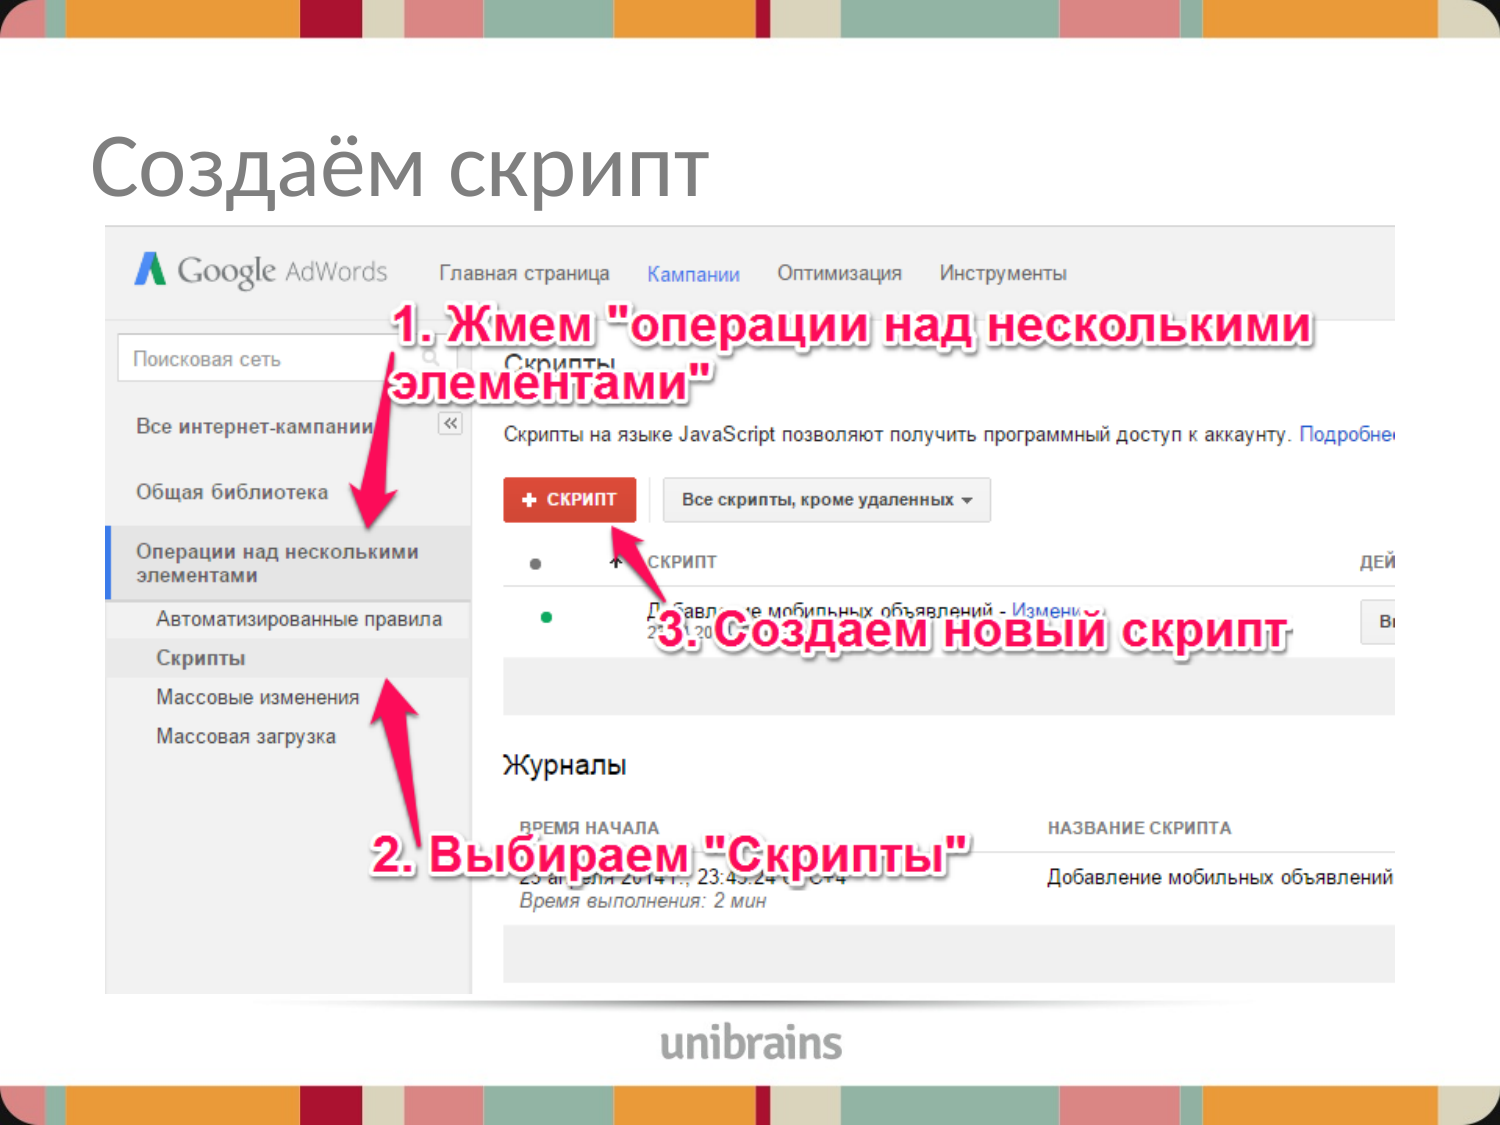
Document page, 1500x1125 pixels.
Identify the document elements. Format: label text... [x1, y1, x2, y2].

title Создаём скрипт [75, 45, 1425, 295]
picture [0, 0, 1500, 1125]
